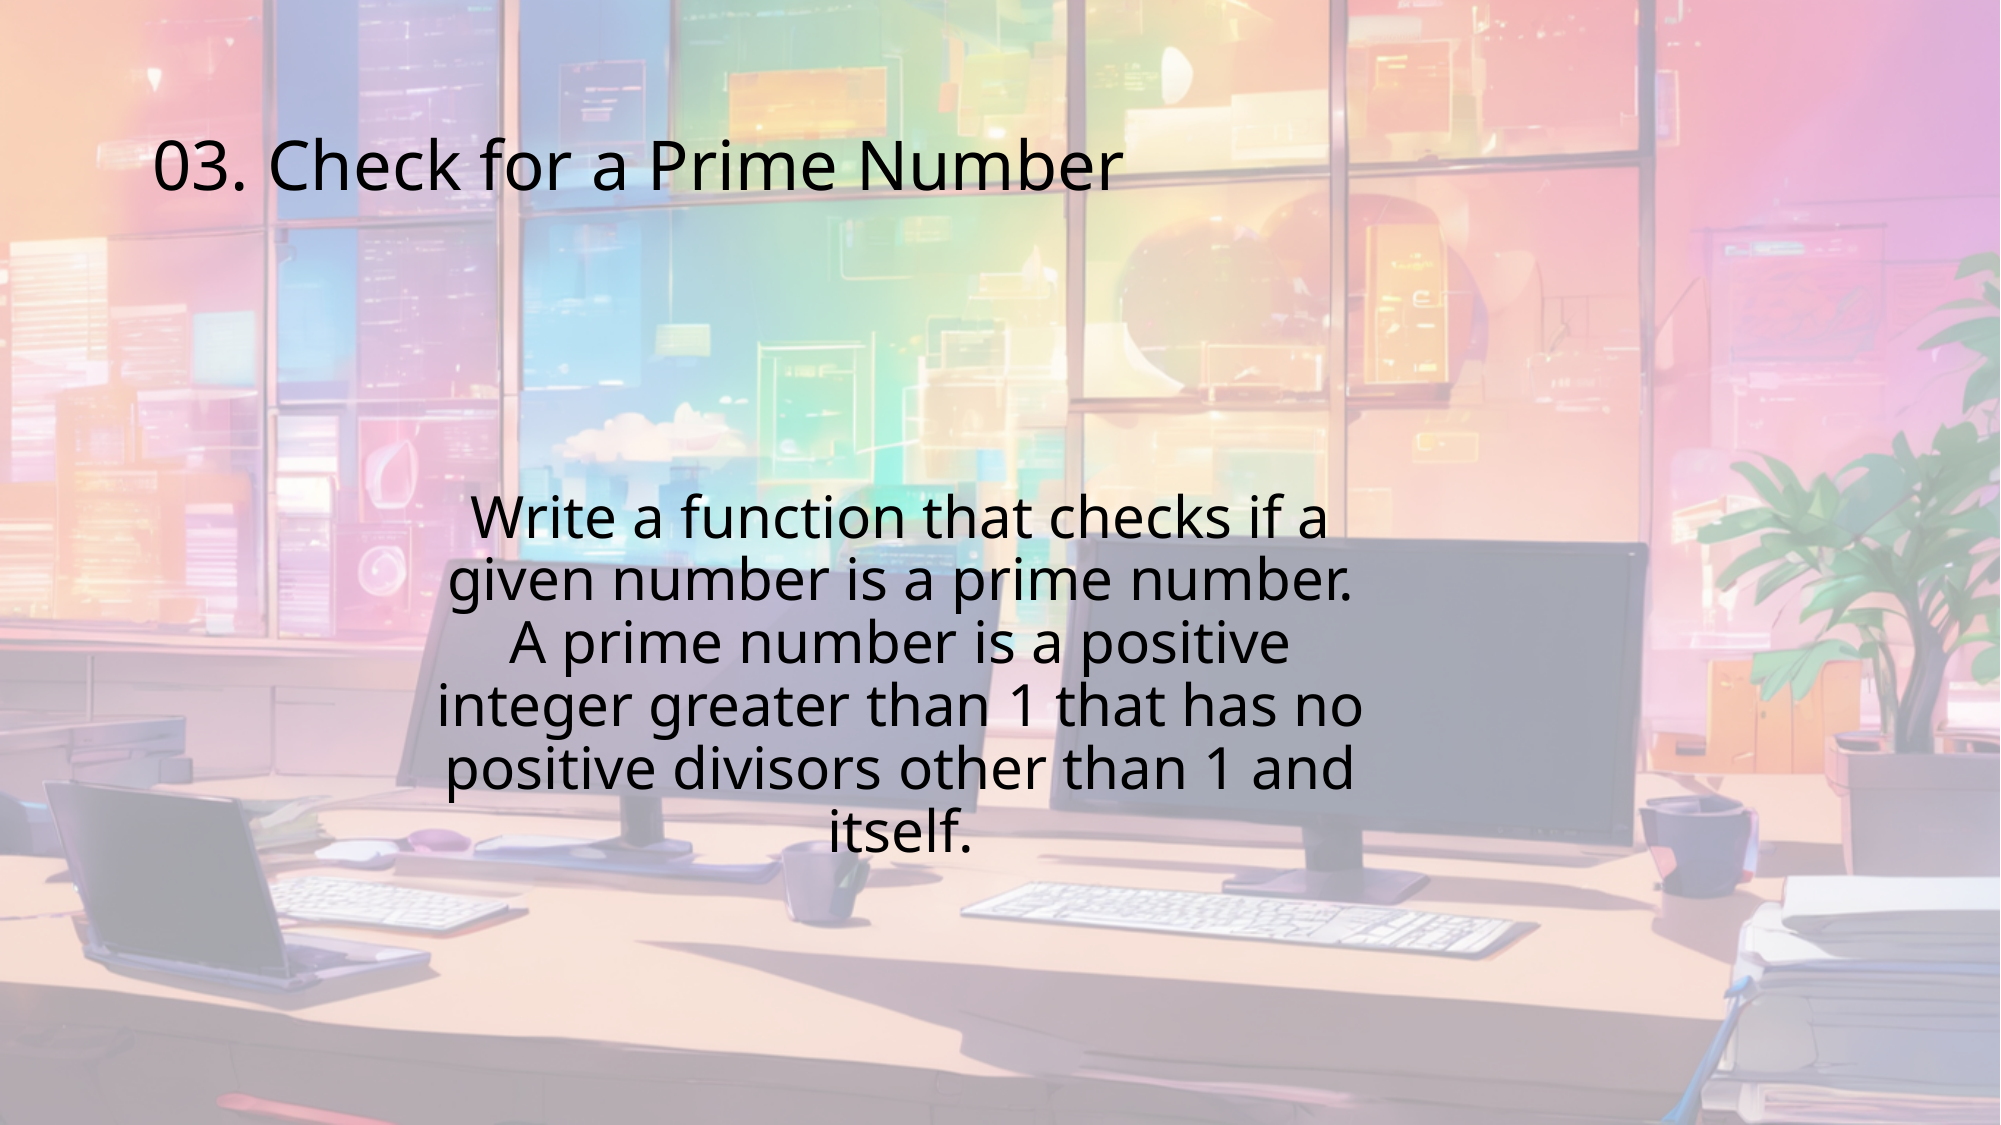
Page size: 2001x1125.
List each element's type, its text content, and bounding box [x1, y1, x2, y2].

title 03. Check for a Prime Number [137, 59, 1932, 278]
list Write a function that checks if a given number is a prime number. A prime number is a positive integer greater than 1 that has no positive divisors other than 1 and itself. [414, 480, 1387, 1125]
